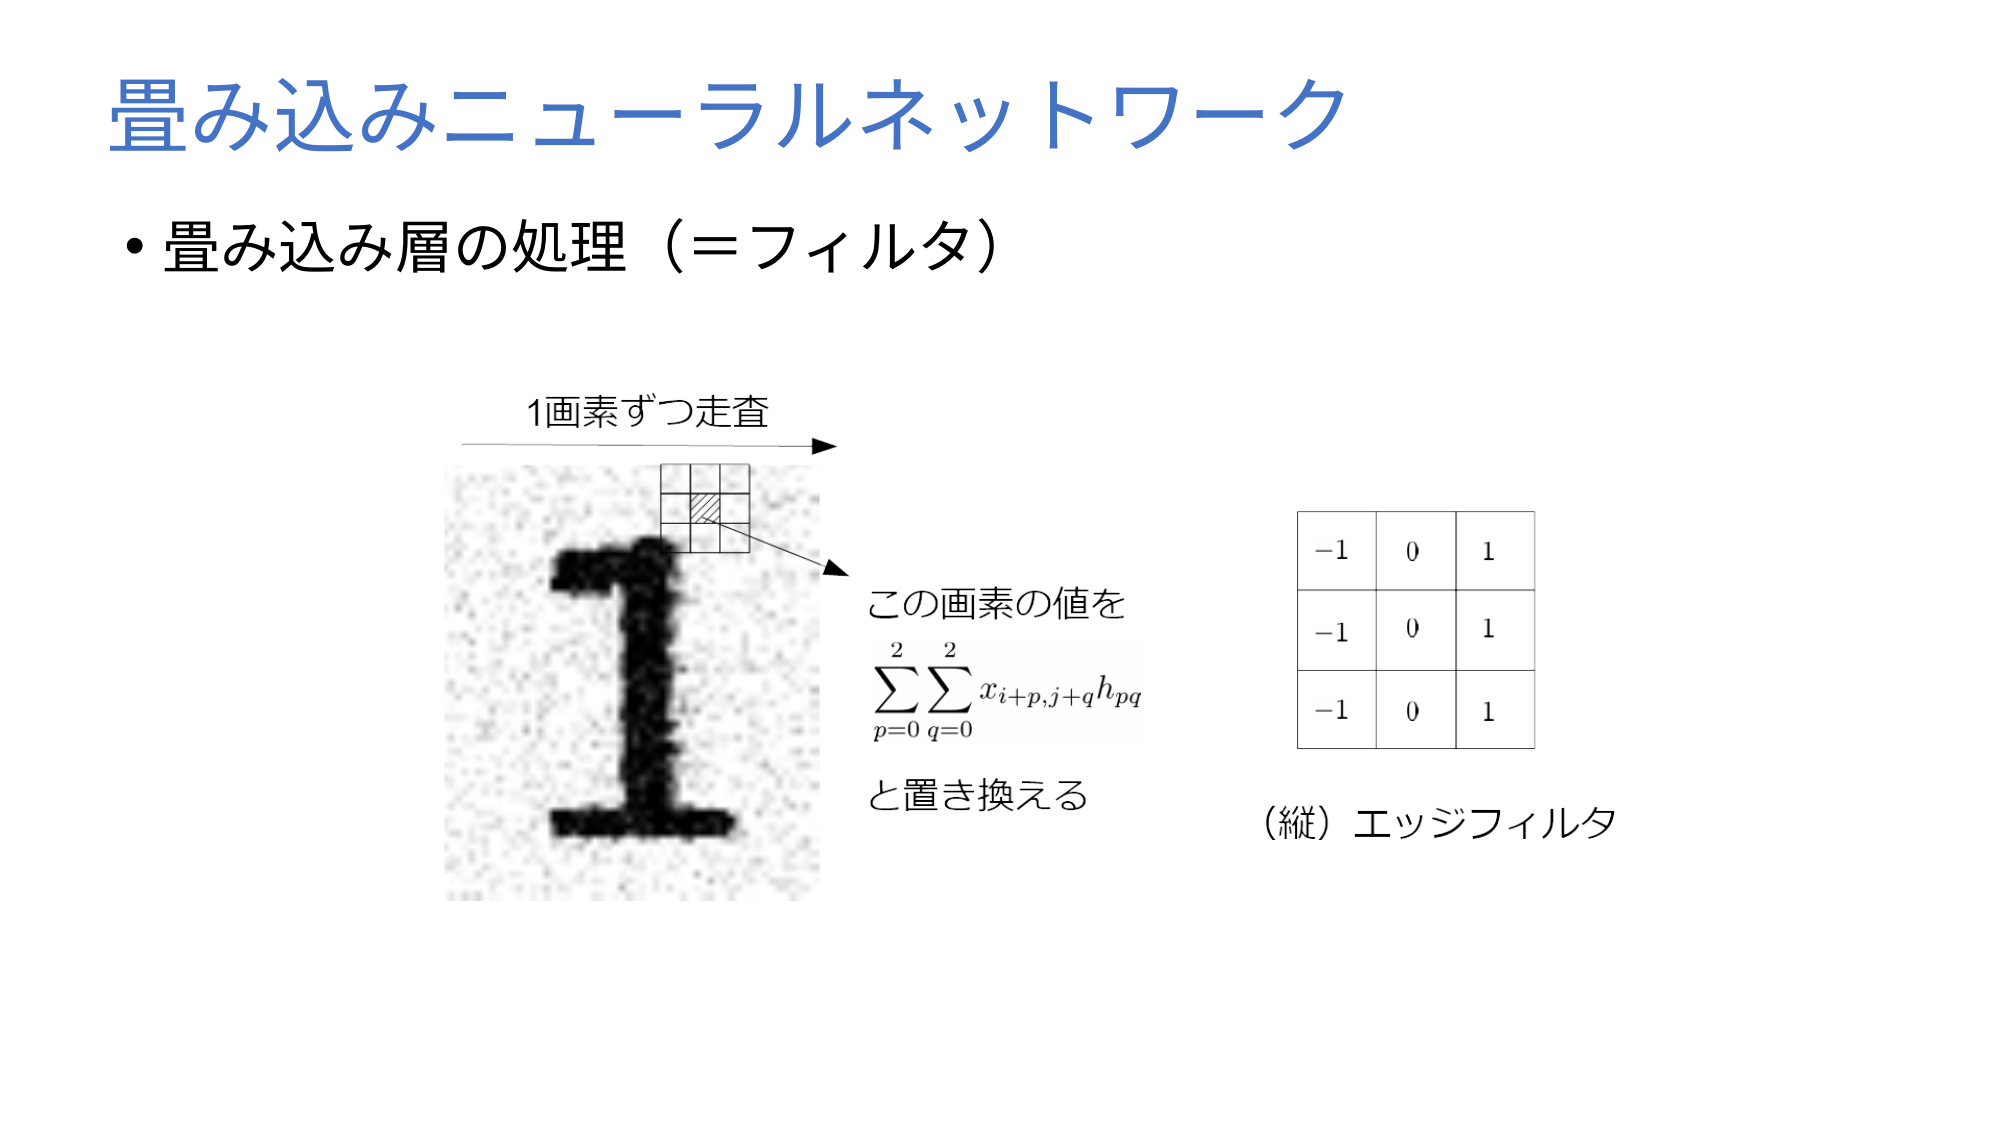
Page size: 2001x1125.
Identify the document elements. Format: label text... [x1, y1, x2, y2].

title 畳み込みニューラルネットワーク [91, 50, 1386, 190]
picture [444, 379, 1142, 901]
list 畳み込み層の処理（＝フィルタ） [109, 189, 1437, 1004]
picture [1226, 511, 1632, 861]
